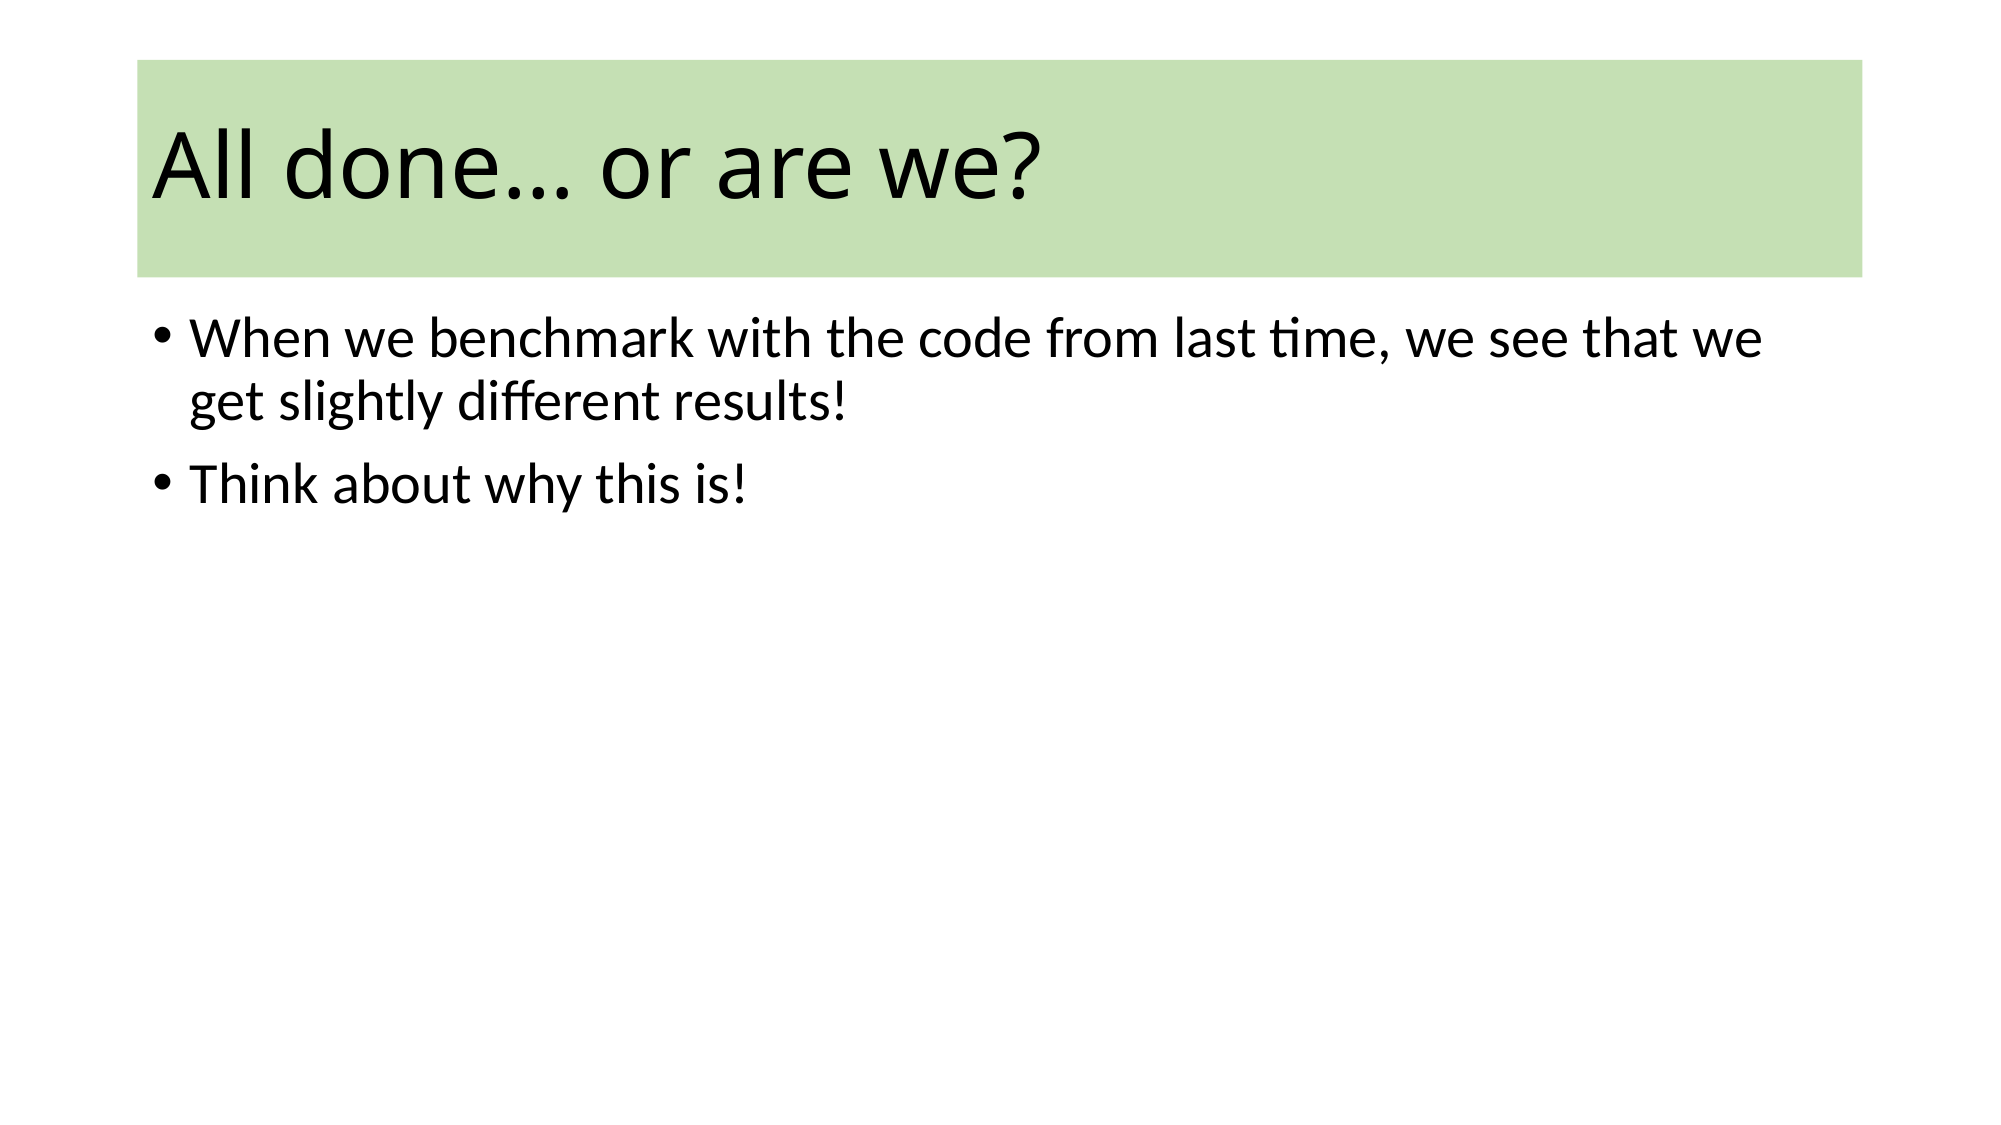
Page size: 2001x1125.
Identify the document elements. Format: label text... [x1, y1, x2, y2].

title All done… or are we? [137, 59, 1863, 278]
list When we benchmark with the code from last time, we see that we get slightly different results! Think about why this is! [137, 299, 1863, 1014]
